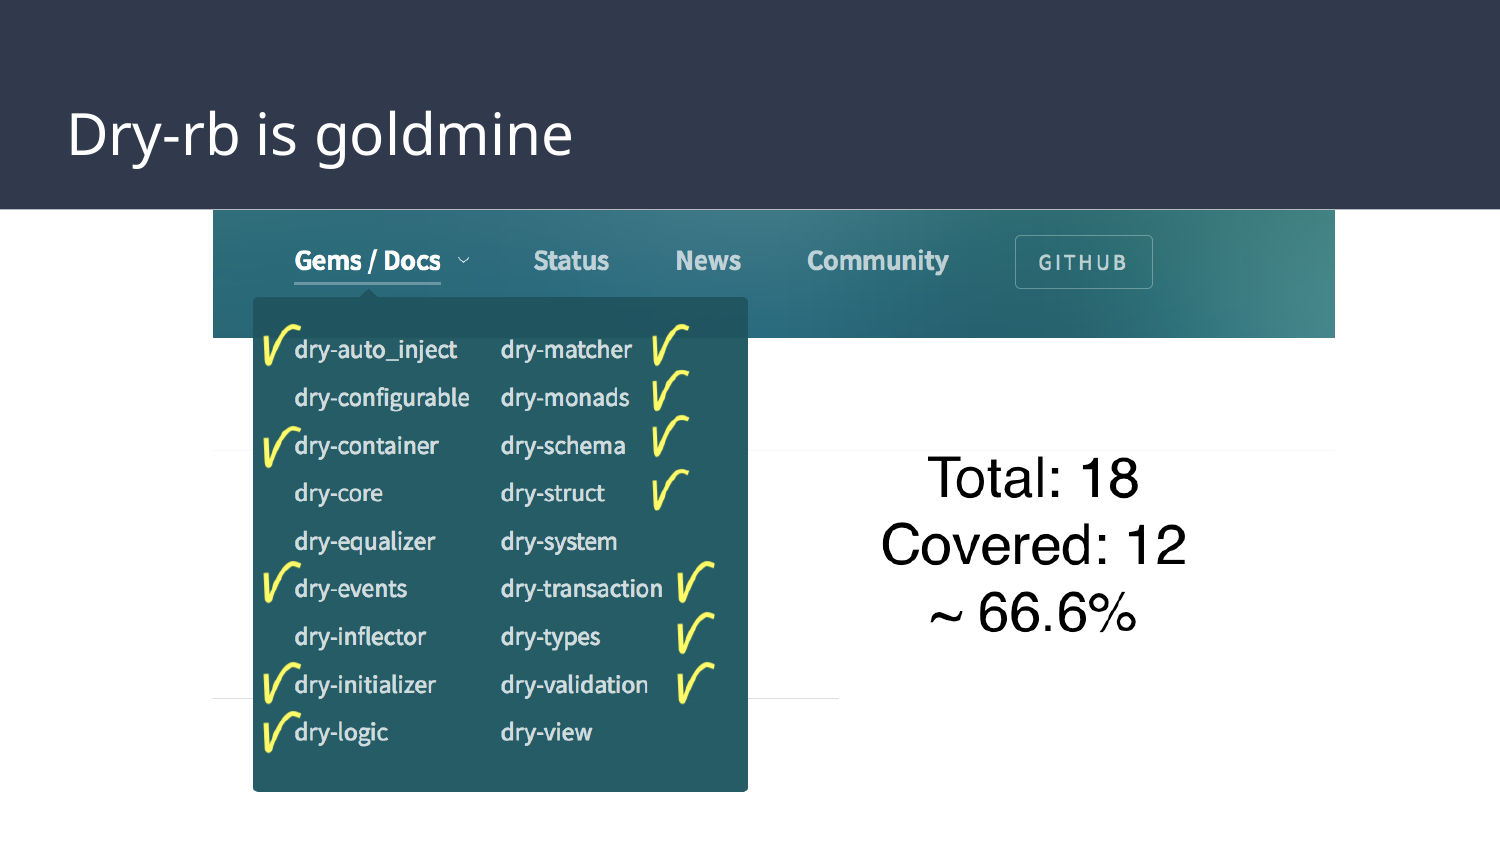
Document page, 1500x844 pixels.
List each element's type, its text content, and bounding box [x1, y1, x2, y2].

title Dry-rb is goldmine [51, 82, 1449, 185]
picture [213, 210, 1335, 821]
